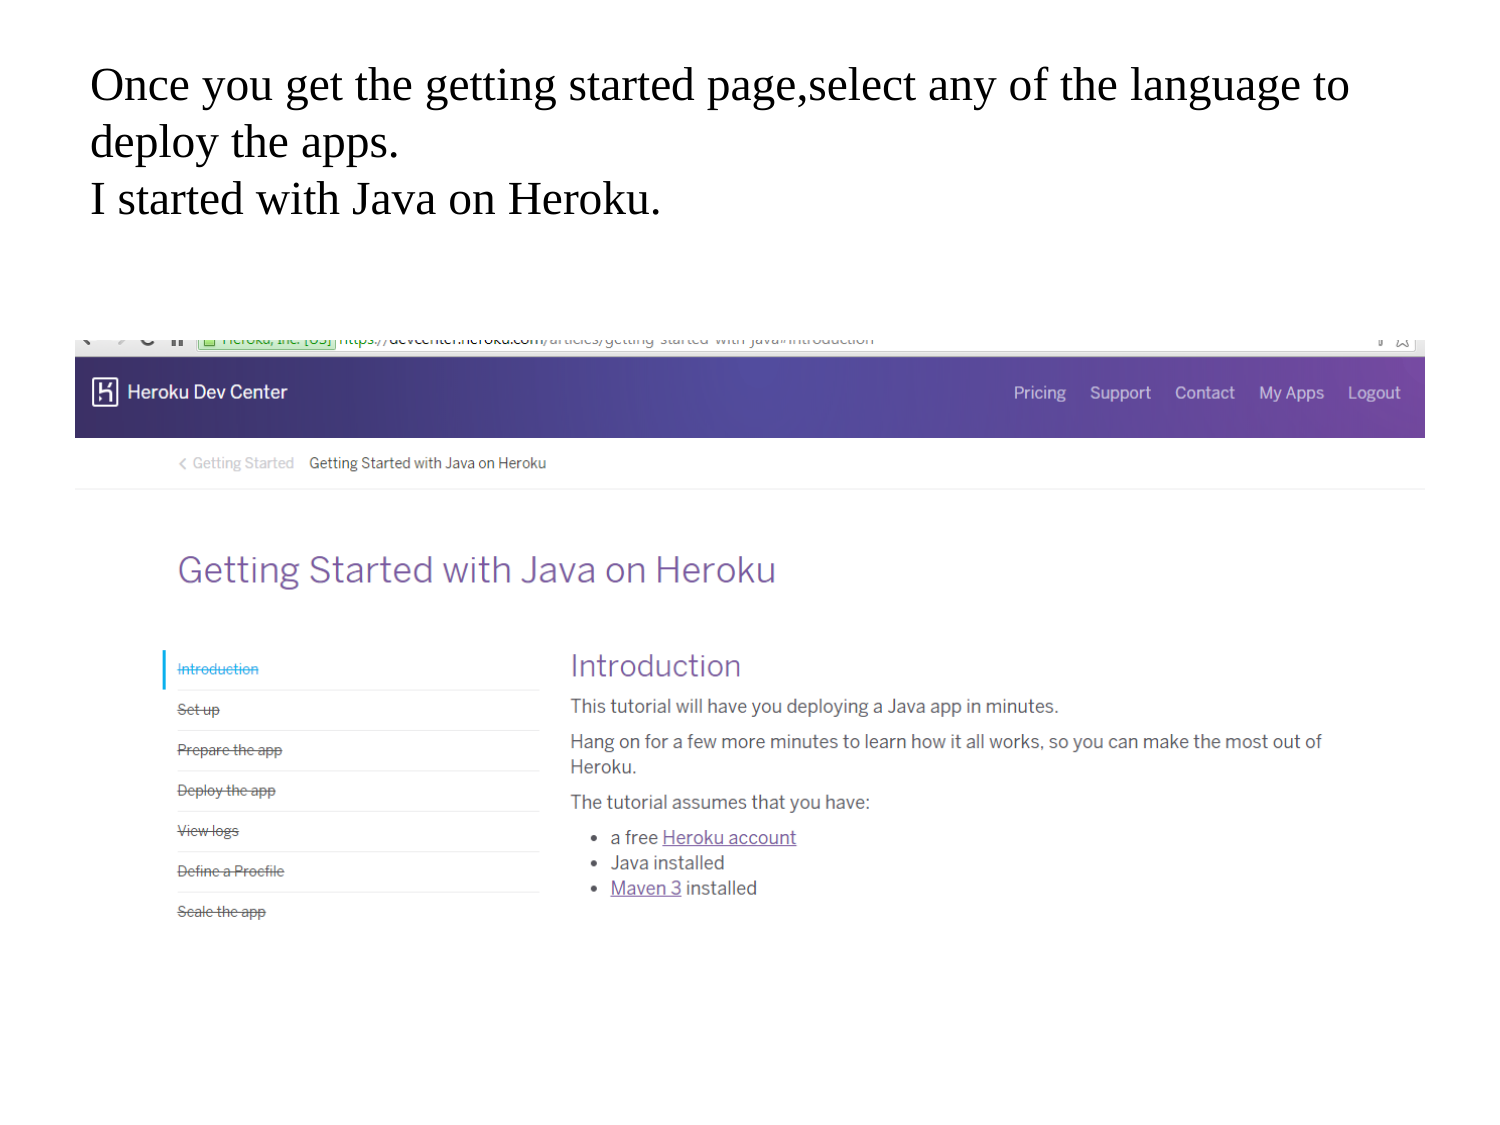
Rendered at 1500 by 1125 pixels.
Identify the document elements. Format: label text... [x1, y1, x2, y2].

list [74, 340, 1426, 927]
title Once you get the getting started page,select any of the language to deploy the apps. I started with Java on Heroku. [75, 45, 1425, 233]
